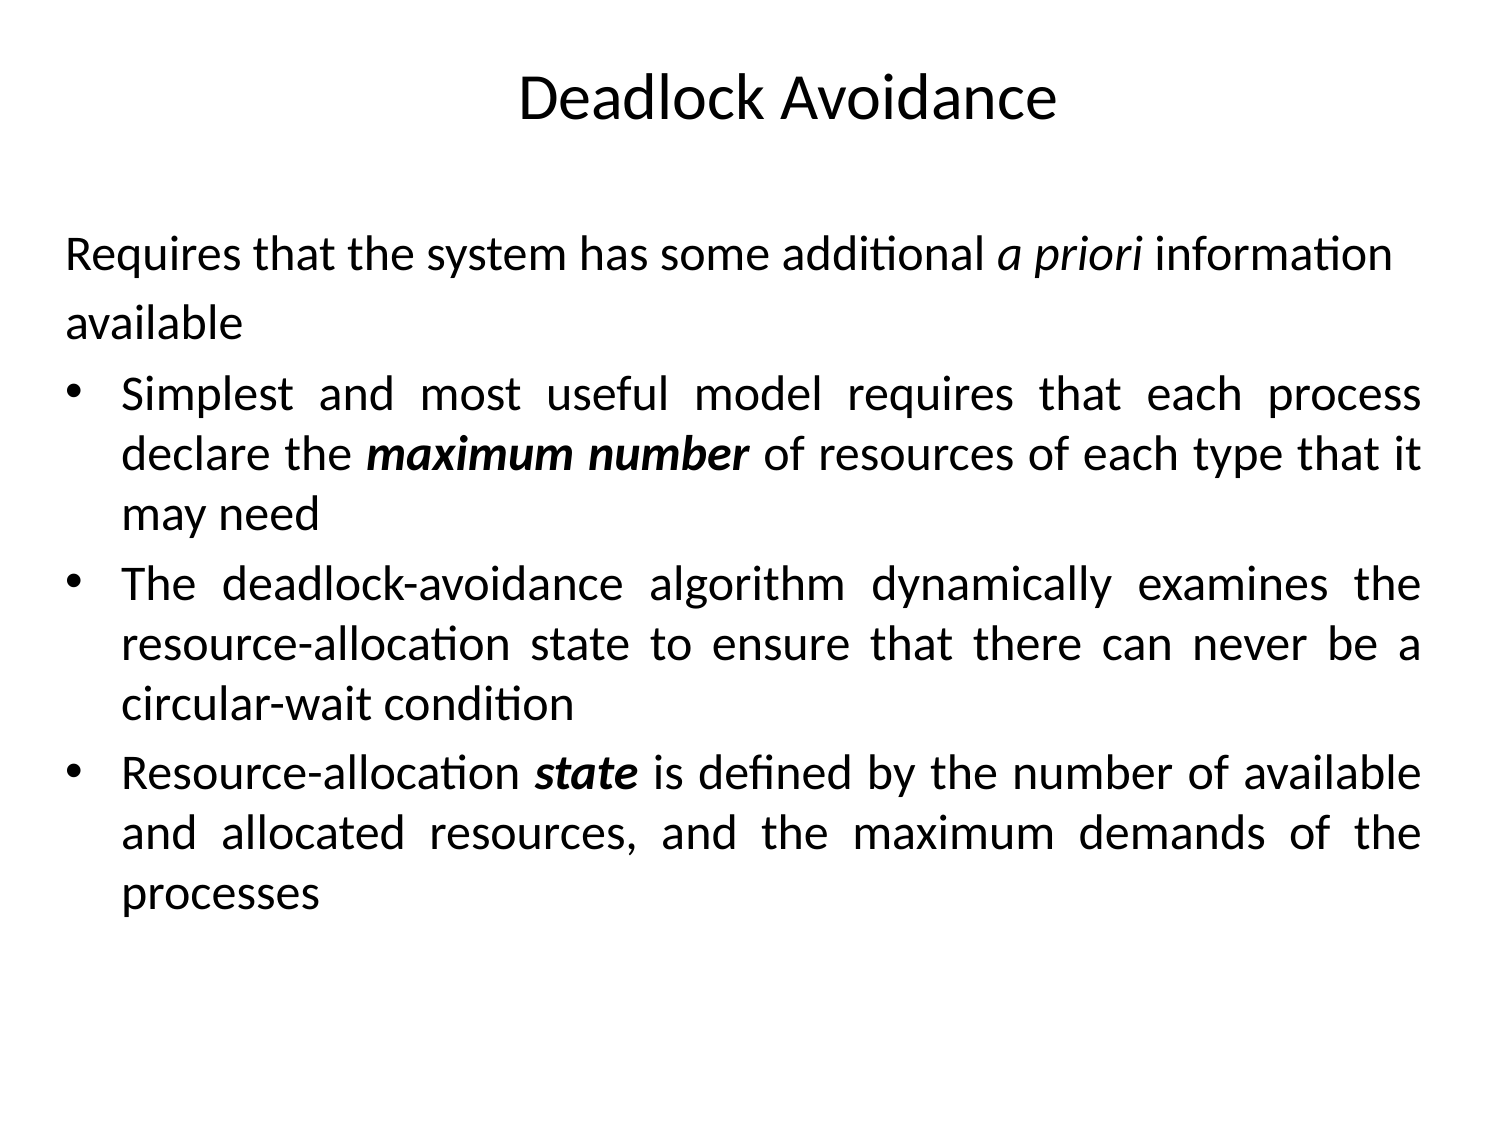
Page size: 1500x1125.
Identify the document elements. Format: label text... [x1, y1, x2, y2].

list Requires that the system has some additional a priori information available Simplest and most useful model requires that each process declare the maximum number of resources of each type that it may need The deadlock-avoidance algorithm dynamically examines the resource-allocation state to ensure that there can never be a circular-wait condition Resource-allocation state is defined by the number of available and allocated resources, and the maximum demands of the processes [50, 212, 1438, 1063]
title Deadlock Avoidance [151, 45, 1425, 141]
